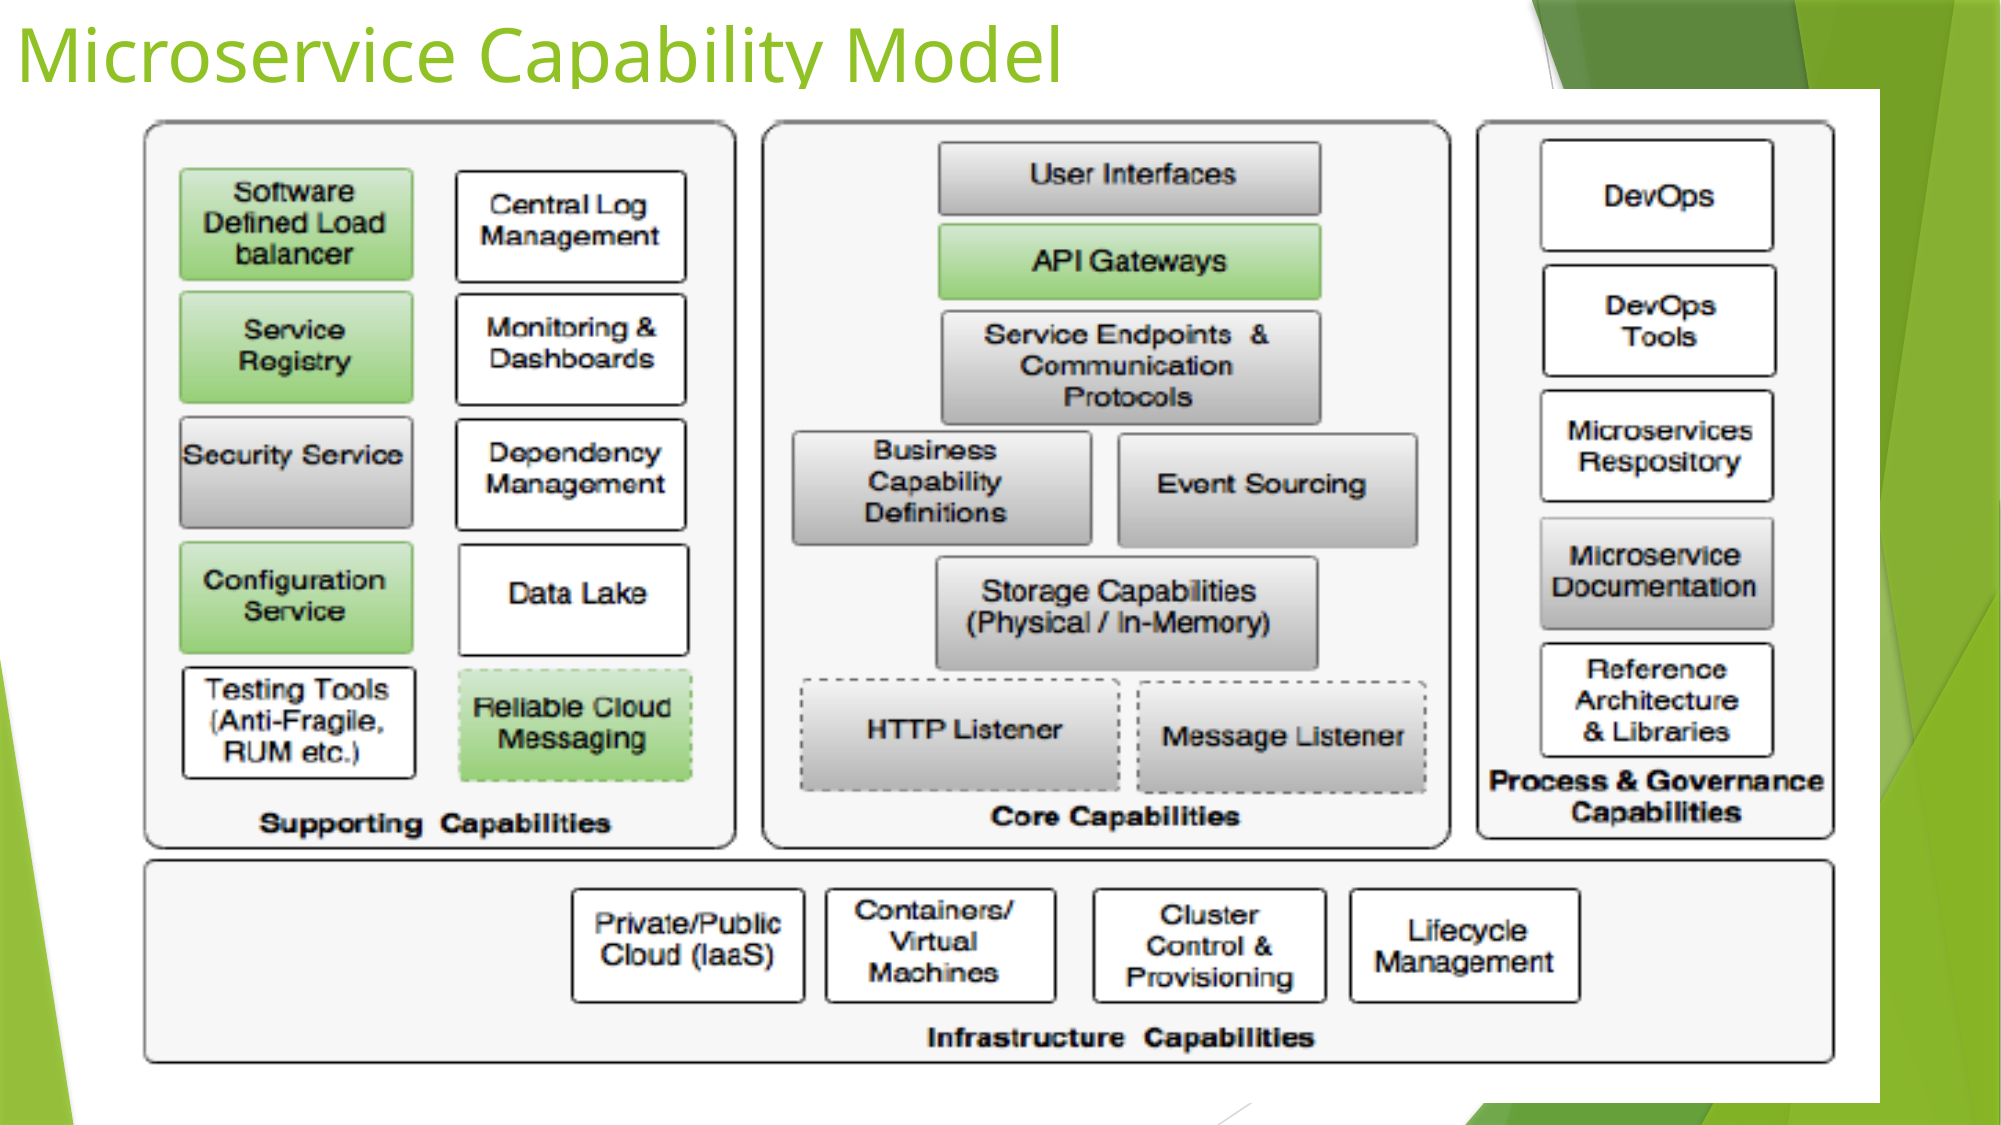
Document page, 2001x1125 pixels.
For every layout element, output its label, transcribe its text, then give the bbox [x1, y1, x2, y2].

picture [110, 89, 1881, 1103]
title Microservice Capability Model [0, 0, 1411, 217]
